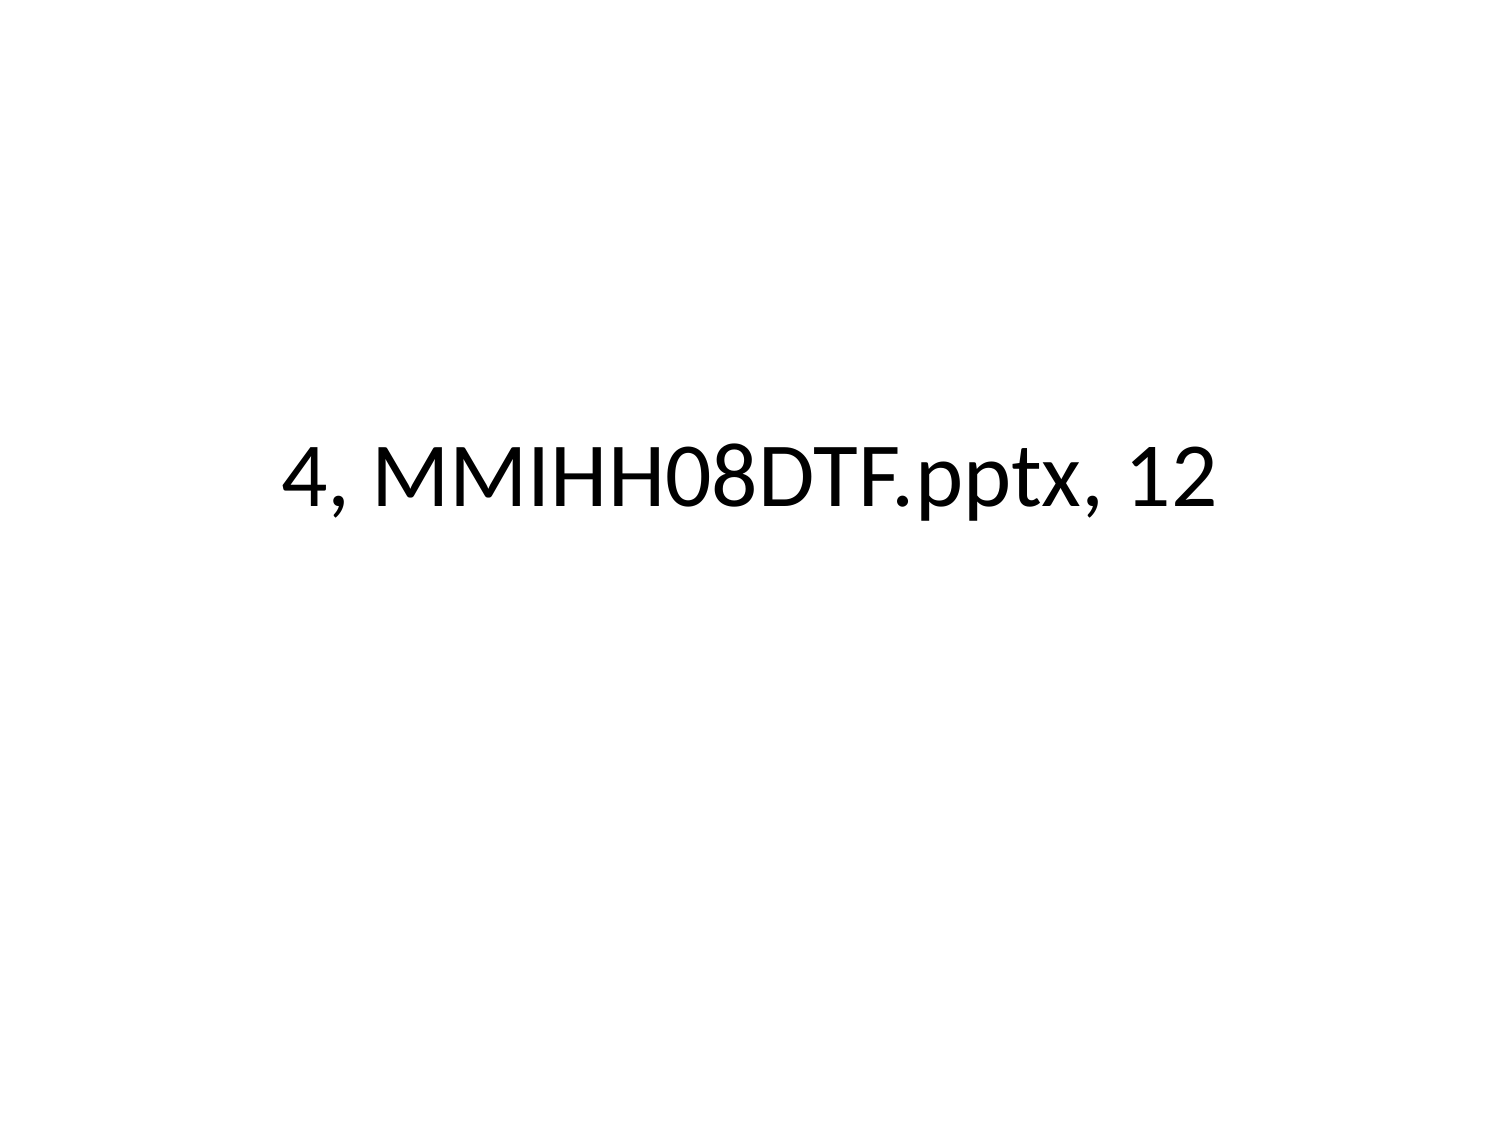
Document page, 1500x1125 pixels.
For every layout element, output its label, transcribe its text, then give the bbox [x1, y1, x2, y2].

title 4, MMIHH08DTF.pptx, 12 [112, 349, 1388, 591]
